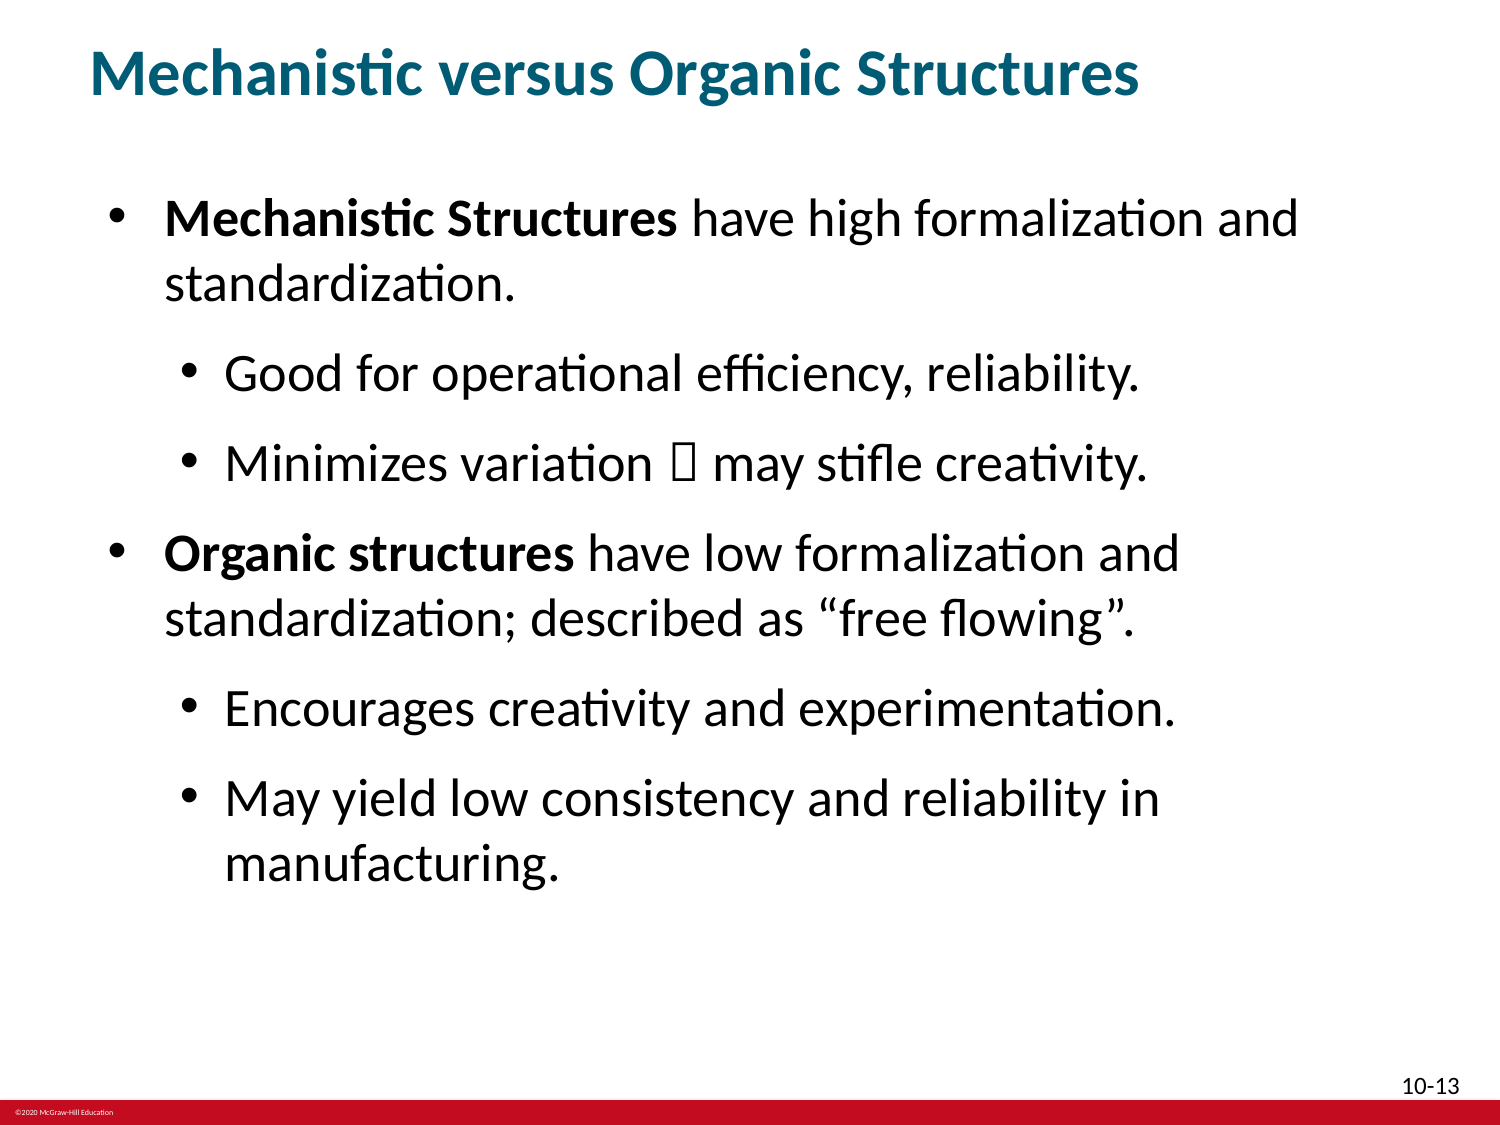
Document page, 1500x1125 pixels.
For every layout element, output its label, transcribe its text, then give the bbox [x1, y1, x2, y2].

list Mechanistic Structures have high formalization and standardization. Good for operational efficiency, reliability. Minimizes variation  may stifle creativity. Organic structures have low formalization and standardization; described as “free flowing”. Encourages creativity and experimentation. May yield low consistency and reliability in manufacturing. [75, 174, 1425, 1050]
title Mechanistic versus Organic Structures [75, 24, 1425, 113]
